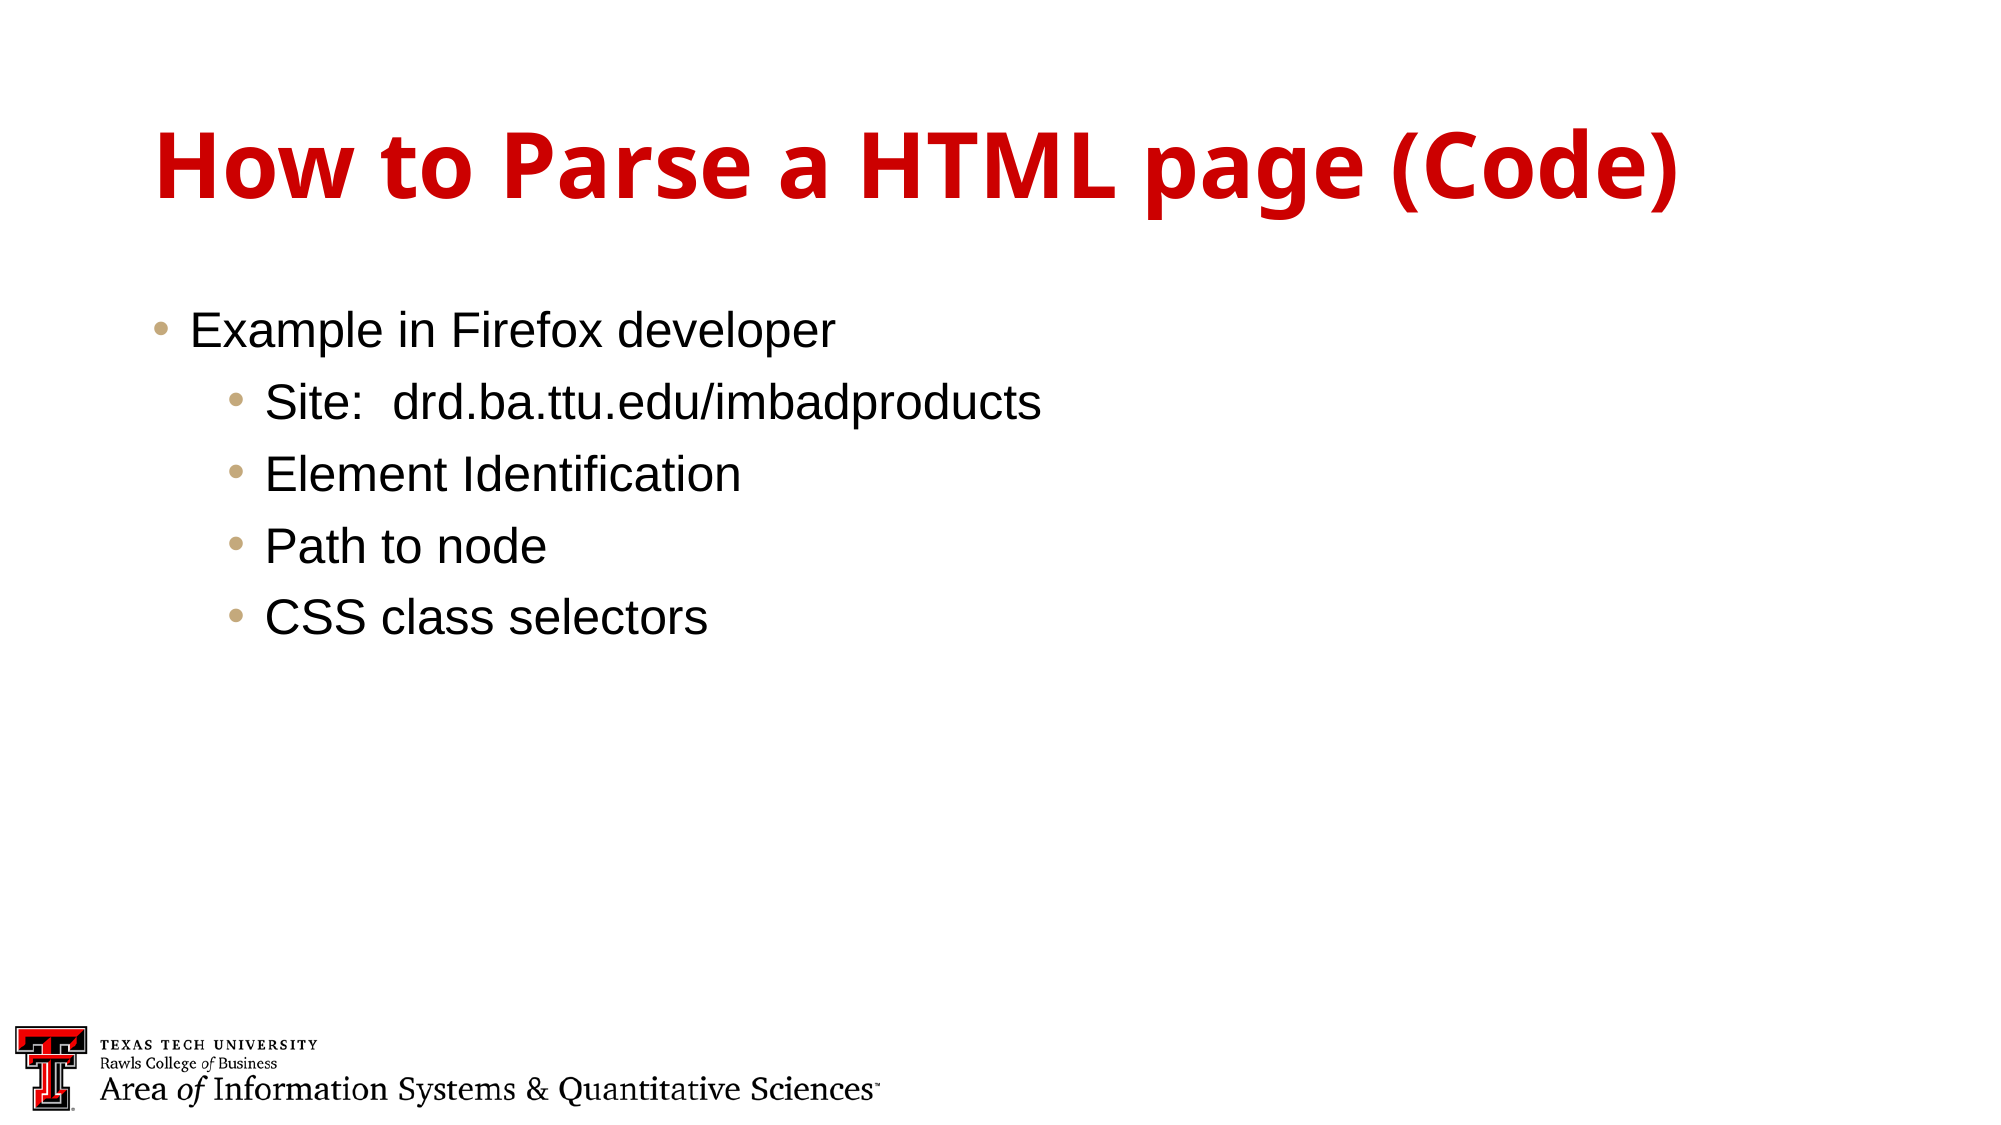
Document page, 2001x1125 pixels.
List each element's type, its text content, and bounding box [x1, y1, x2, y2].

text_box Example in Firefox developer Site: drd.ba.ttu.edu/imbadproducts Element Identification Path to node CSS class selectors [137, 299, 1863, 1013]
text_box How to Parse a HTML page (Code) [137, 59, 1863, 277]
picture [0, 1011, 894, 1125]
